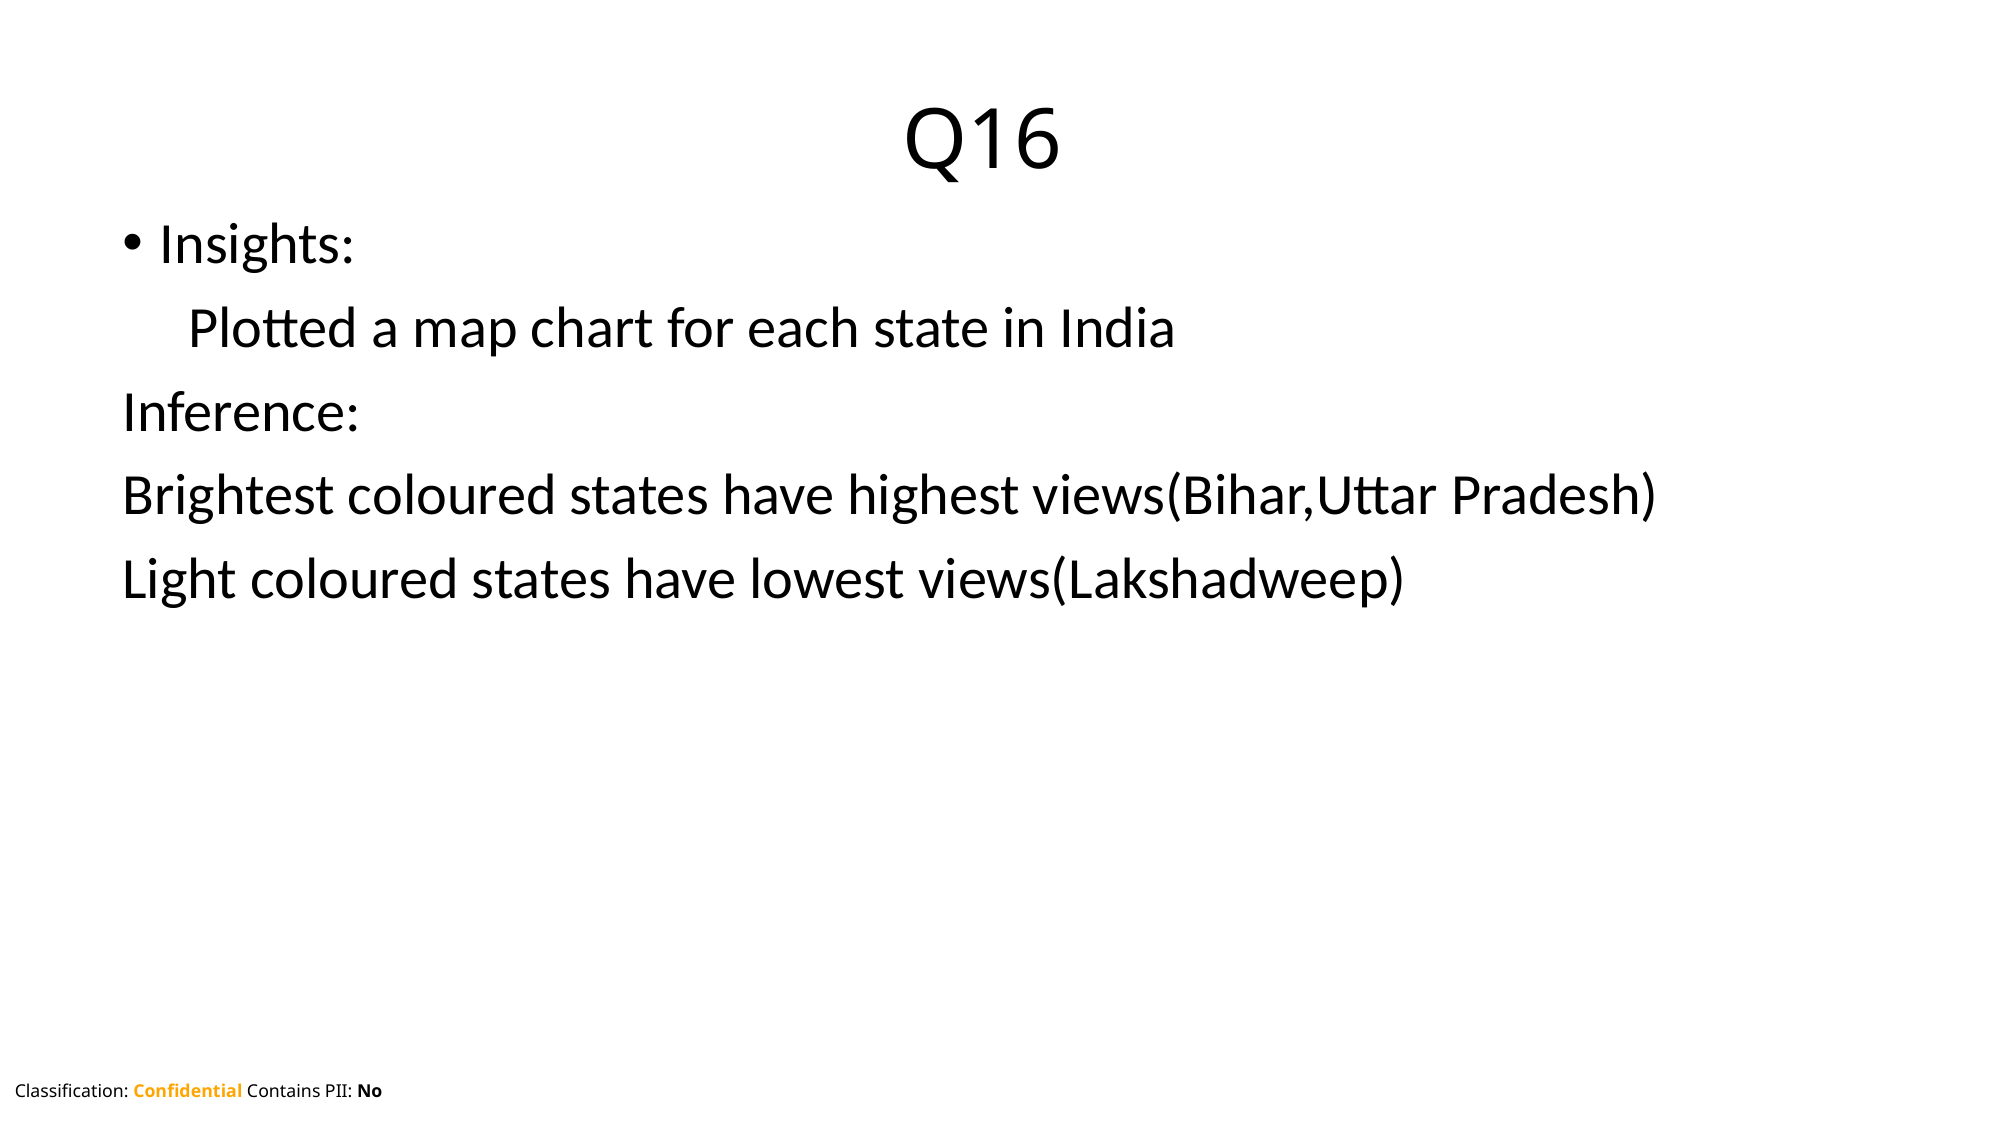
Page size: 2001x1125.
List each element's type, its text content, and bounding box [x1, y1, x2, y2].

list Insights: Plotted a map chart for each state in India Inference: Brightest coloured states have highest views(Bihar,Uttar Pradesh) Light coloured states have lowest views(Lakshadweep) [107, 205, 1833, 920]
title Q16 [137, 88, 1863, 195]
